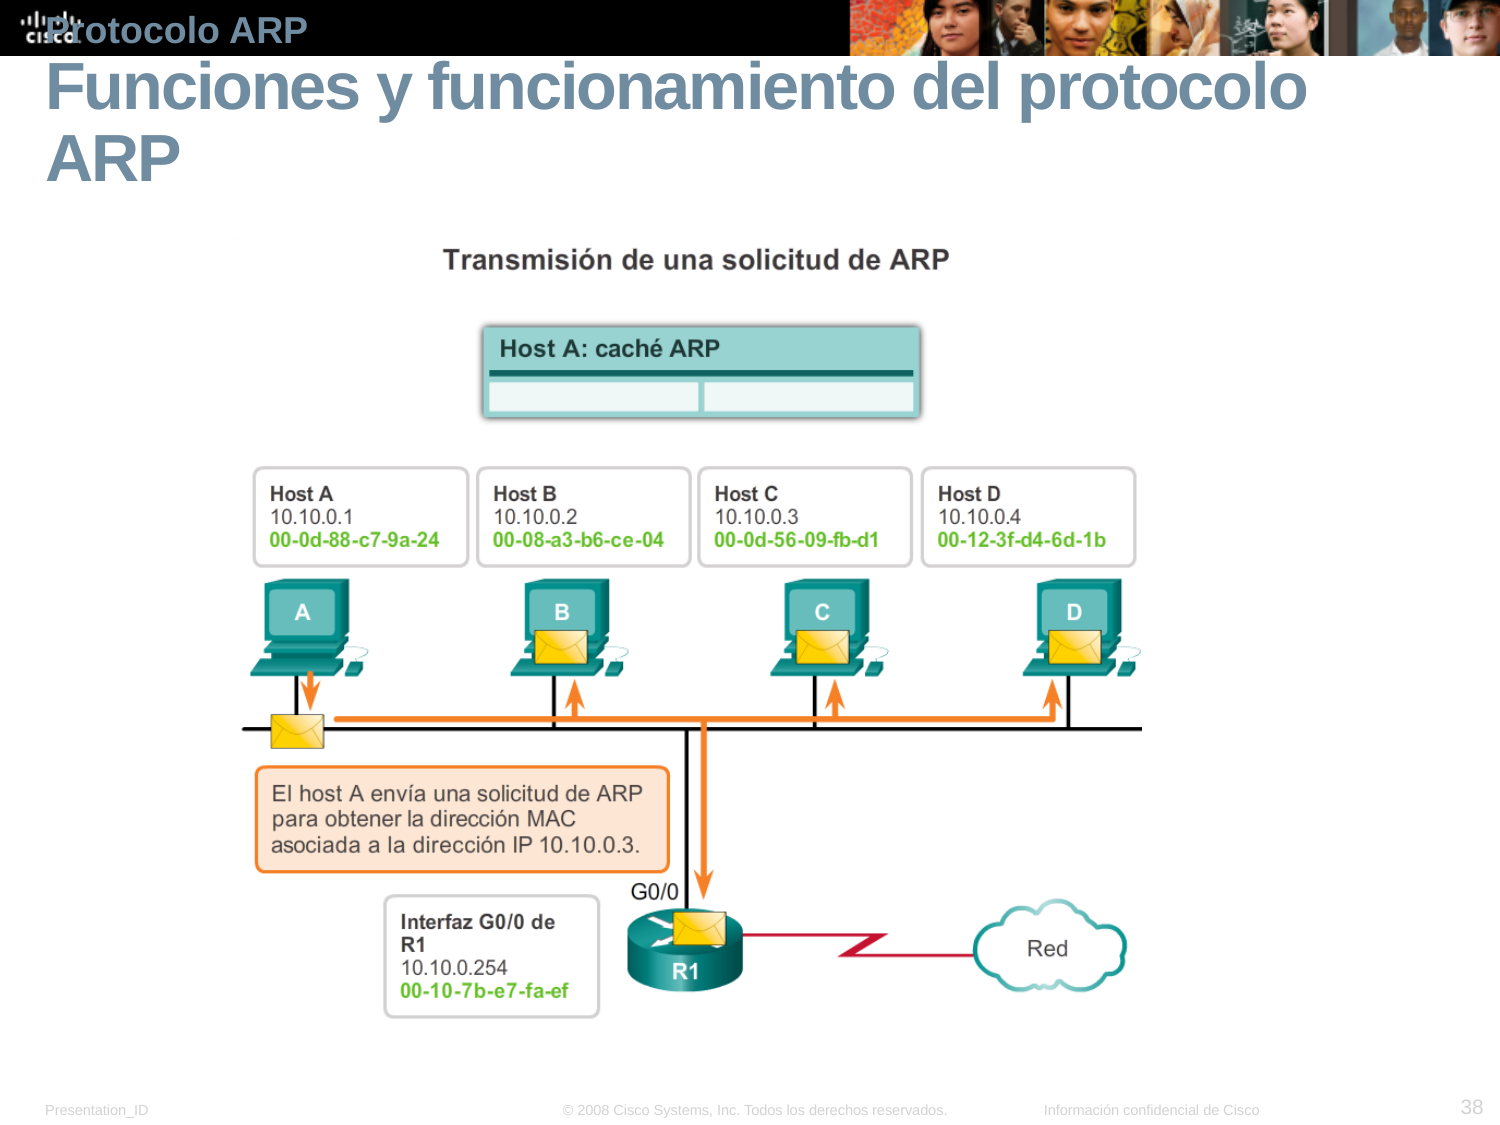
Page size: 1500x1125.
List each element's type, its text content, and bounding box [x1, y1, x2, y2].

title Protocolo ARP Funciones y funcionamiento del protocolo ARP [31, 64, 1471, 203]
picture [232, 238, 1142, 1035]
picture [0, 0, 1500, 56]
